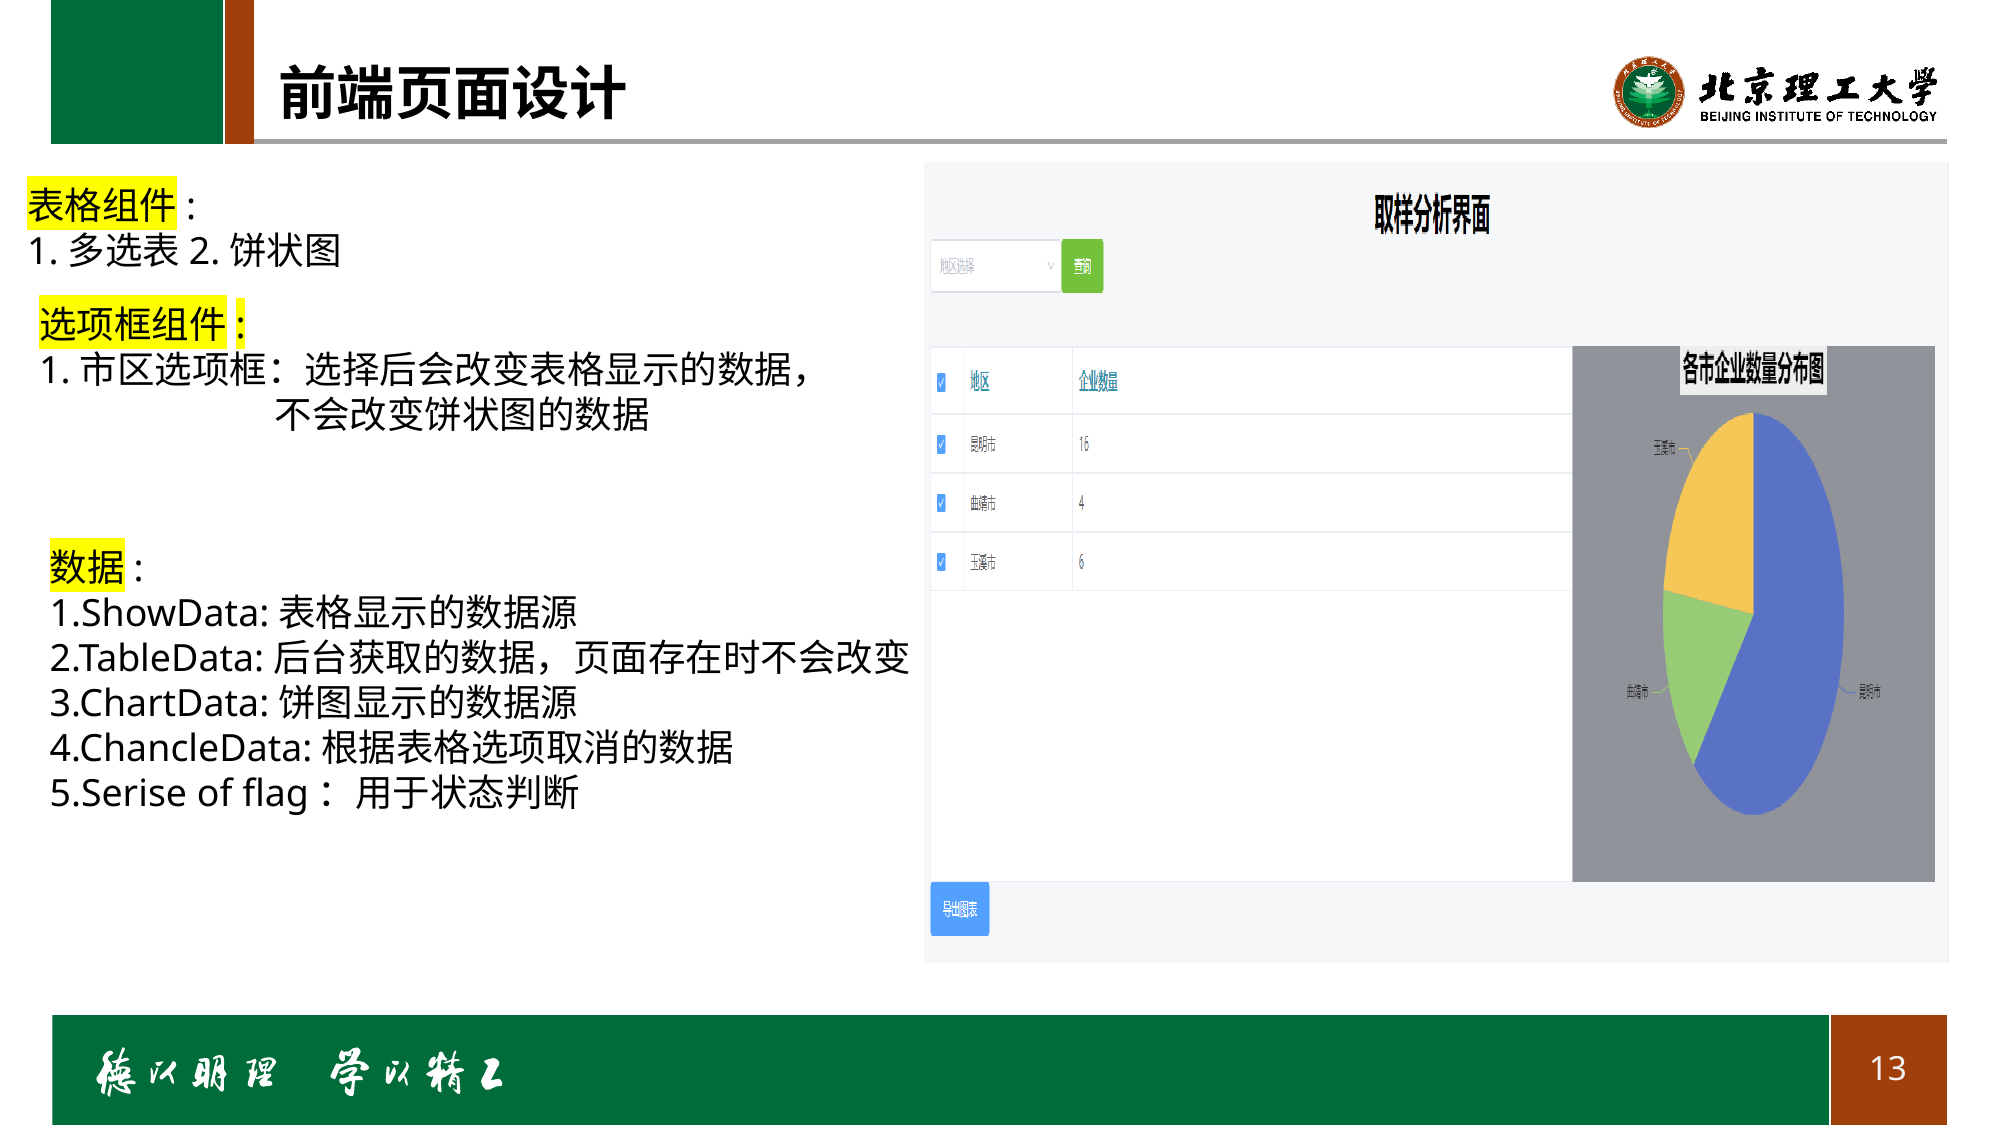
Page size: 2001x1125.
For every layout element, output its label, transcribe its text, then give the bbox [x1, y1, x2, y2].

title 前端页面设计 [263, 56, 1682, 136]
picture [924, 162, 1949, 963]
picture [1682, 56, 1937, 128]
text_box 数据: 1.ShowData:表格显示的数据源 2.TableData:后台获取的数据，页面存在时不会改变 3.ChartData:饼图显示的数据源 4.ChancleData:根据表格选项取消的数据 5.Serise of flag：用于状态判断 [34, 536, 924, 867]
text_box 选项框组件: 1.市区选项框：选择后会改变表格显示的数据， 不会改变饼状图的数据 [24, 293, 924, 488]
text_box 表格组件: 1.多选表2.饼状图 [12, 174, 357, 325]
